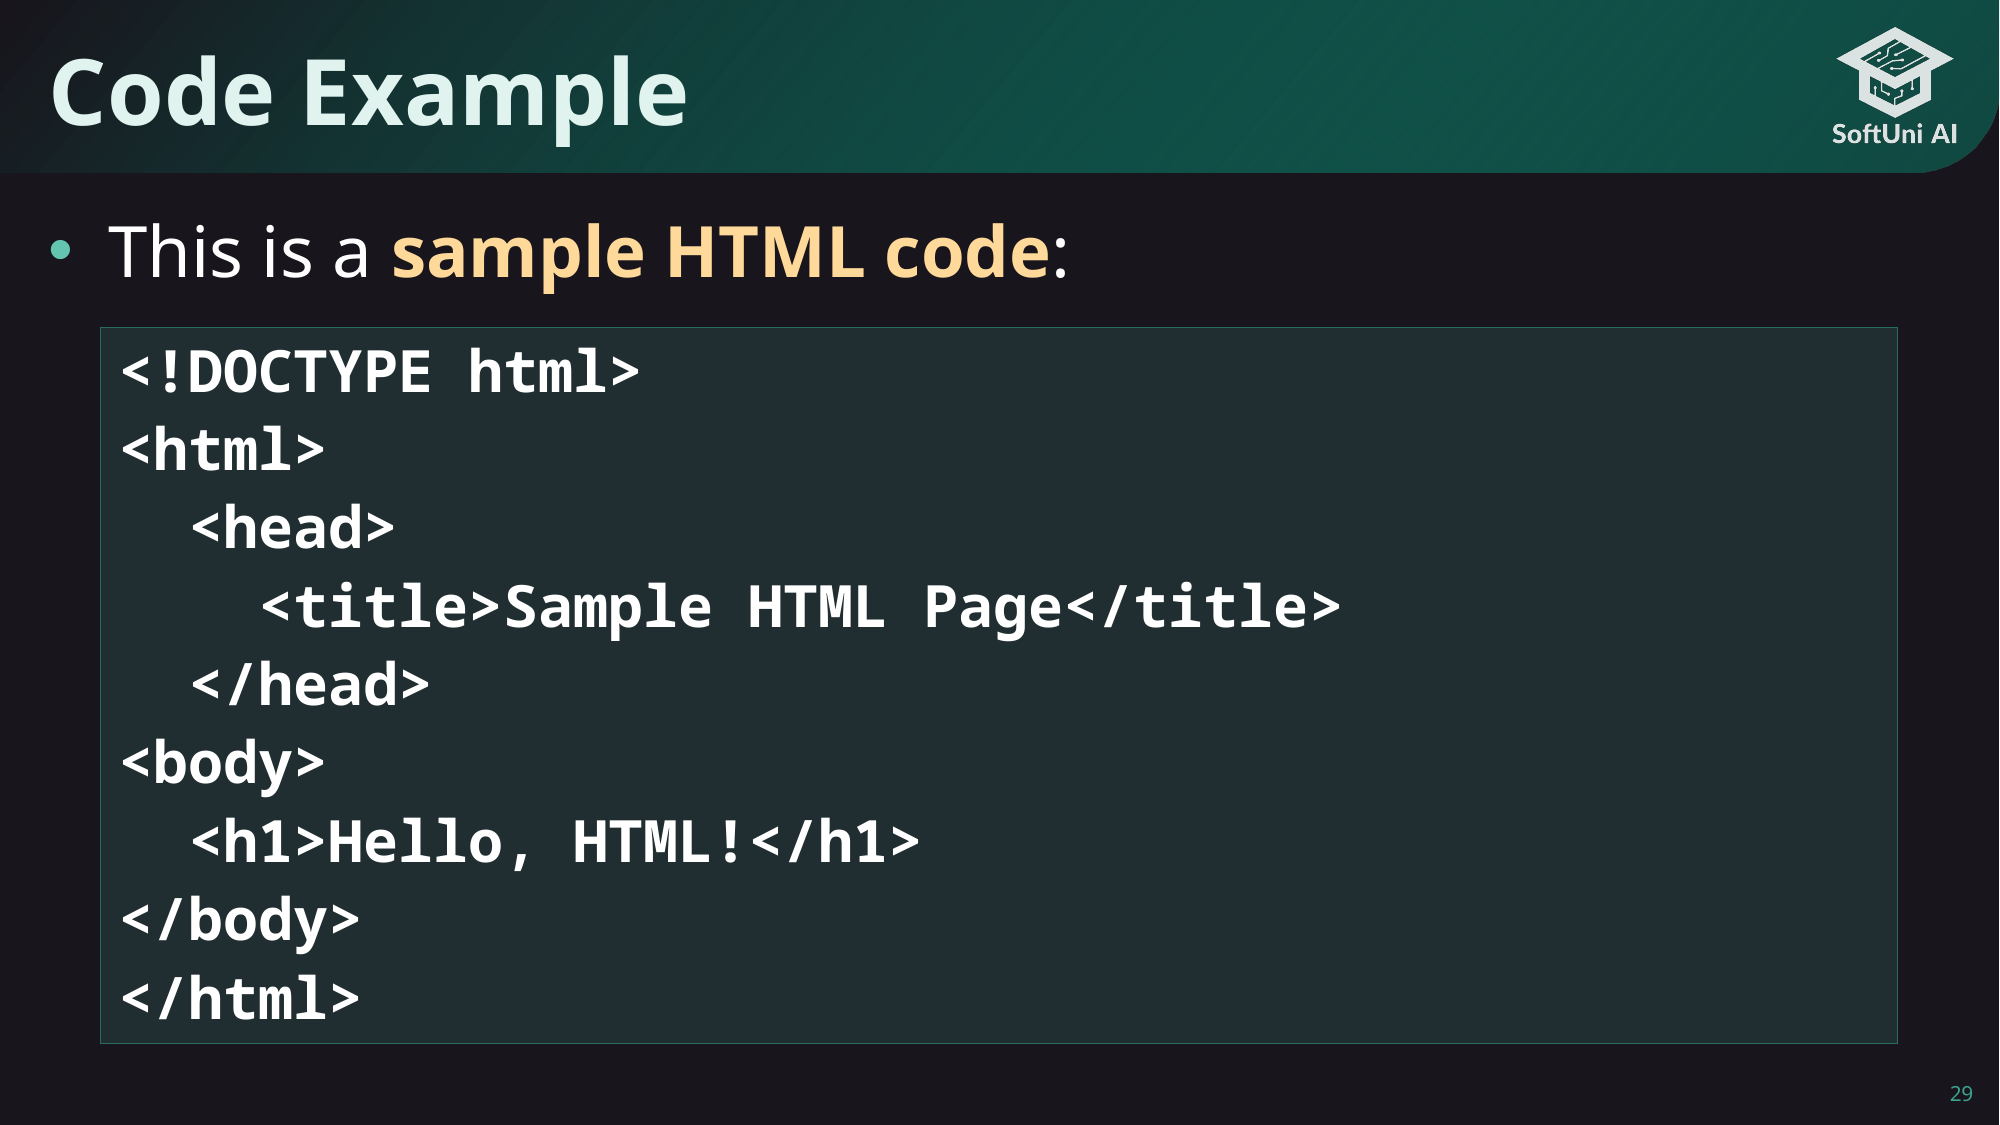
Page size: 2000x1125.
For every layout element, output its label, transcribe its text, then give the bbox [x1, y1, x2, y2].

picture [1832, 26, 1957, 144]
list <!DOCTYPE html> <html> <head> <title>Sample HTML Page</title> </head> <body> <h1>Hello, HTML!</h1> </body> </html> [100, 327, 1898, 1044]
slide_number 29 [1921, 1067, 1989, 1117]
title Code Example [31, 16, 1803, 162]
list This is a sample HTML code: [31, 196, 1969, 1109]
